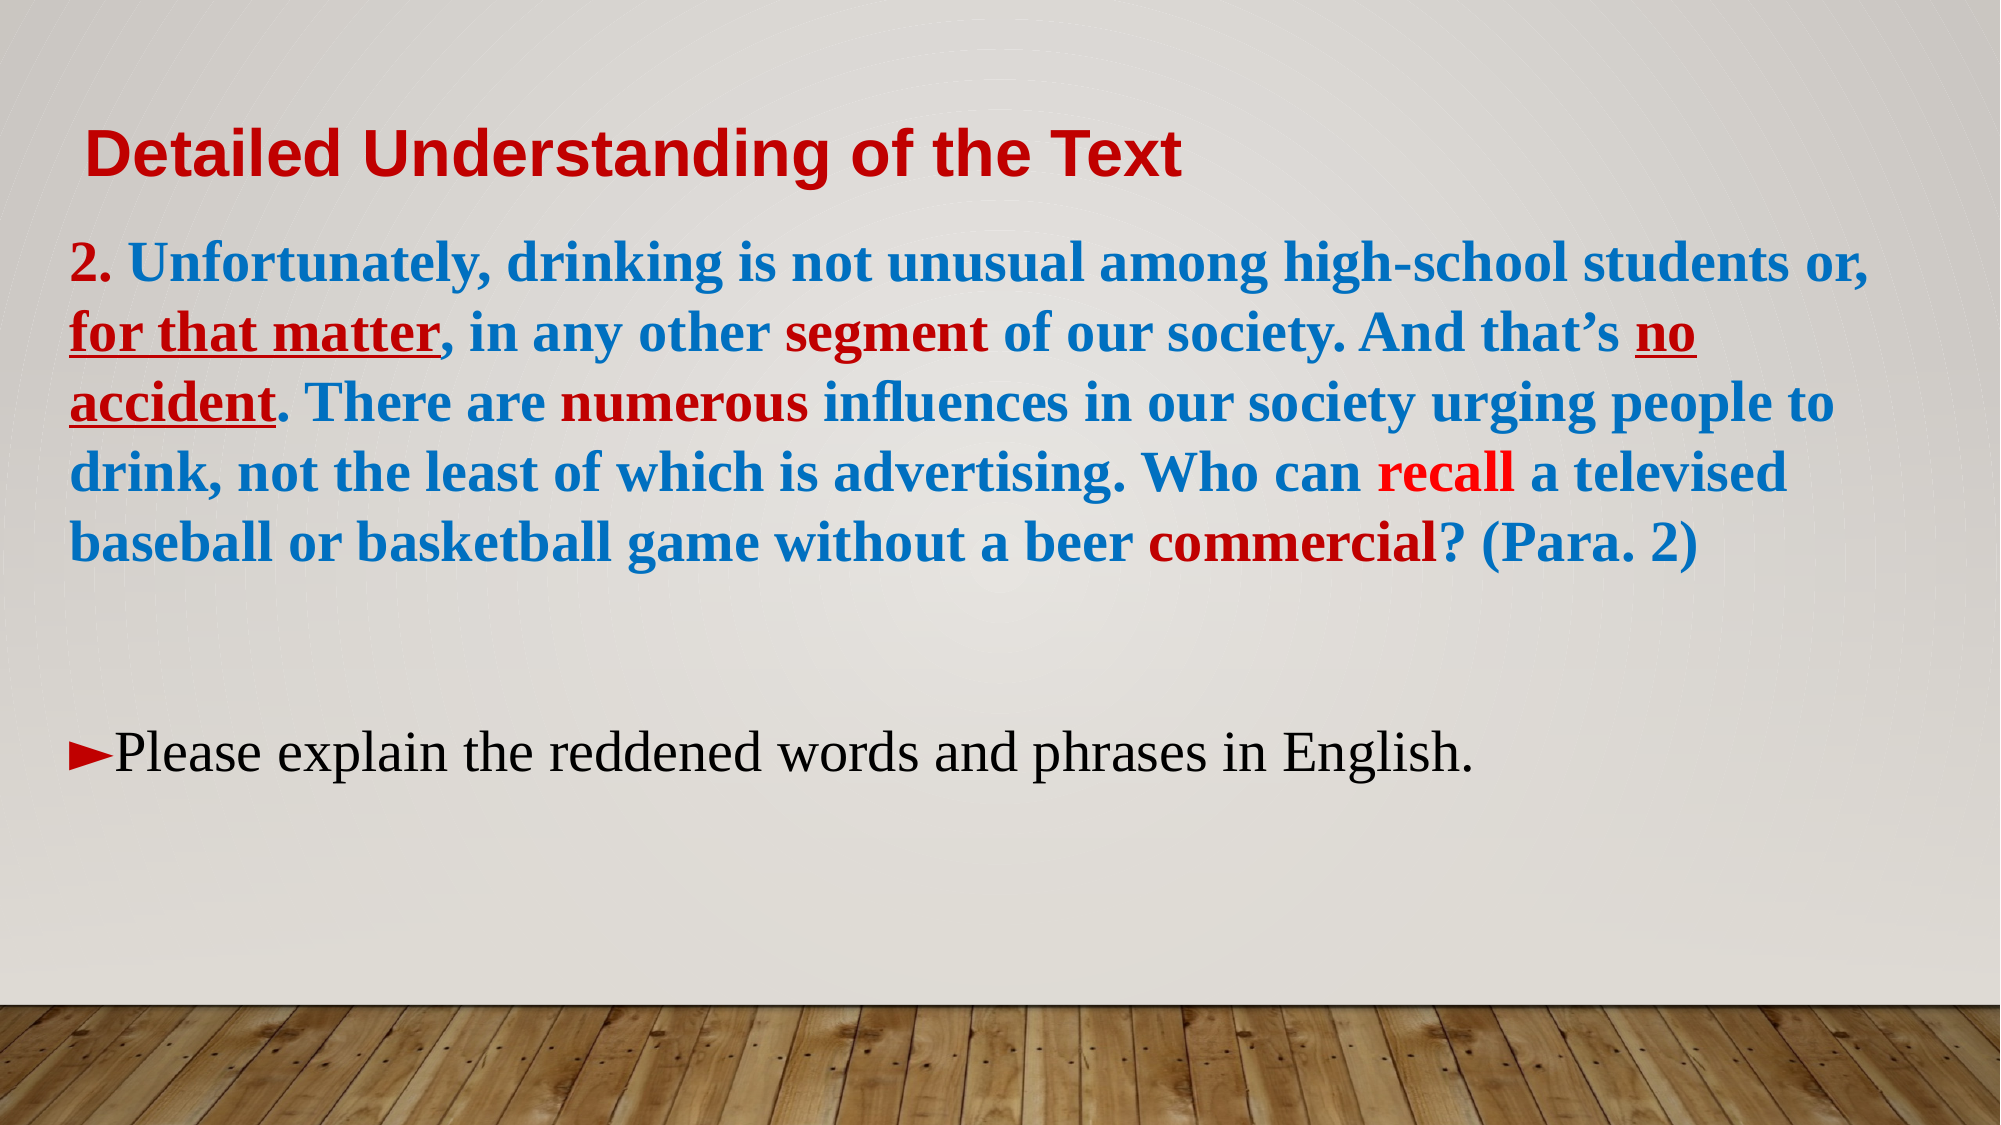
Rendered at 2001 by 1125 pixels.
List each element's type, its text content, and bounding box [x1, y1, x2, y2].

text_box Detailed Understanding of the Text [69, 102, 1369, 198]
picture [0, 1005, 2000, 1125]
text_box 2. Unfortunately, drinking is not unusual among high-school students or, for that matter, in any other segment of our society. And that’s no accident. There are numerous inﬂuences in our society urging people to drink, not the least of which is advertising. Who can recall a televised baseball or basketball game without a beer commercial? (Para. 2) ►Please explain the reddened words and phrases in English. [54, 215, 1922, 1000]
